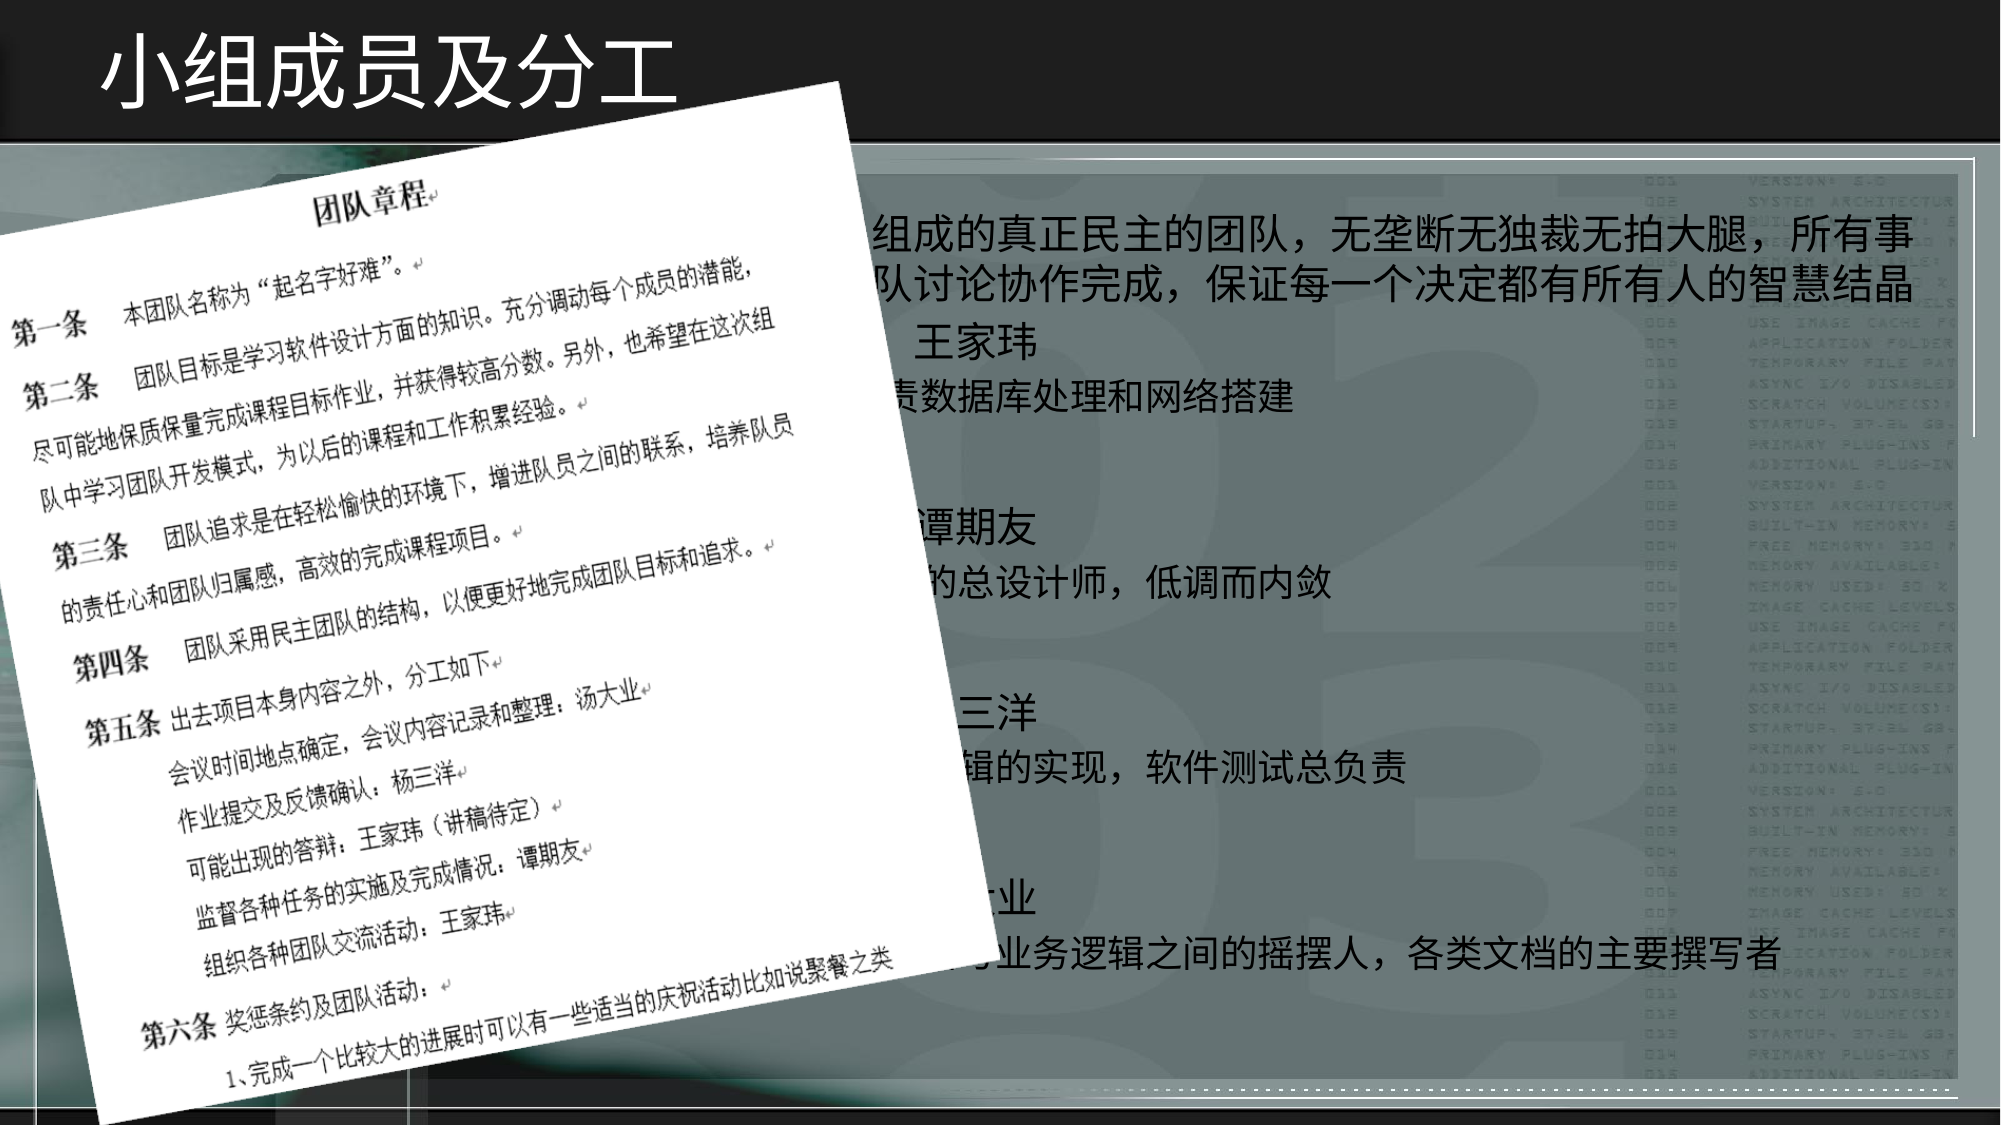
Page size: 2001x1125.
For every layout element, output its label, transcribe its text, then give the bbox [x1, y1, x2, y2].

title 小组成员及分工 [83, 0, 1917, 138]
picture [0, 0, 2001, 1125]
list 四个小白组成的真正民主的团队，无垄断无独裁无拍大腿，所有事情均由团队讨论协作完成，保证每一个决定都有所有人的智慧结晶 小组成员：王家玮 全权负责数据库处理和网络搭建 小组成员：谭期友 用户界面的总设计师，低调而内敛 小组成员：杨三洋 部分业务逻辑的实现，软件测试总负责 小组成员：汤大业 游离于界面与业务逻辑之间的摇摆人，各类文档的主要撰写者 [927, 200, 1950, 1005]
